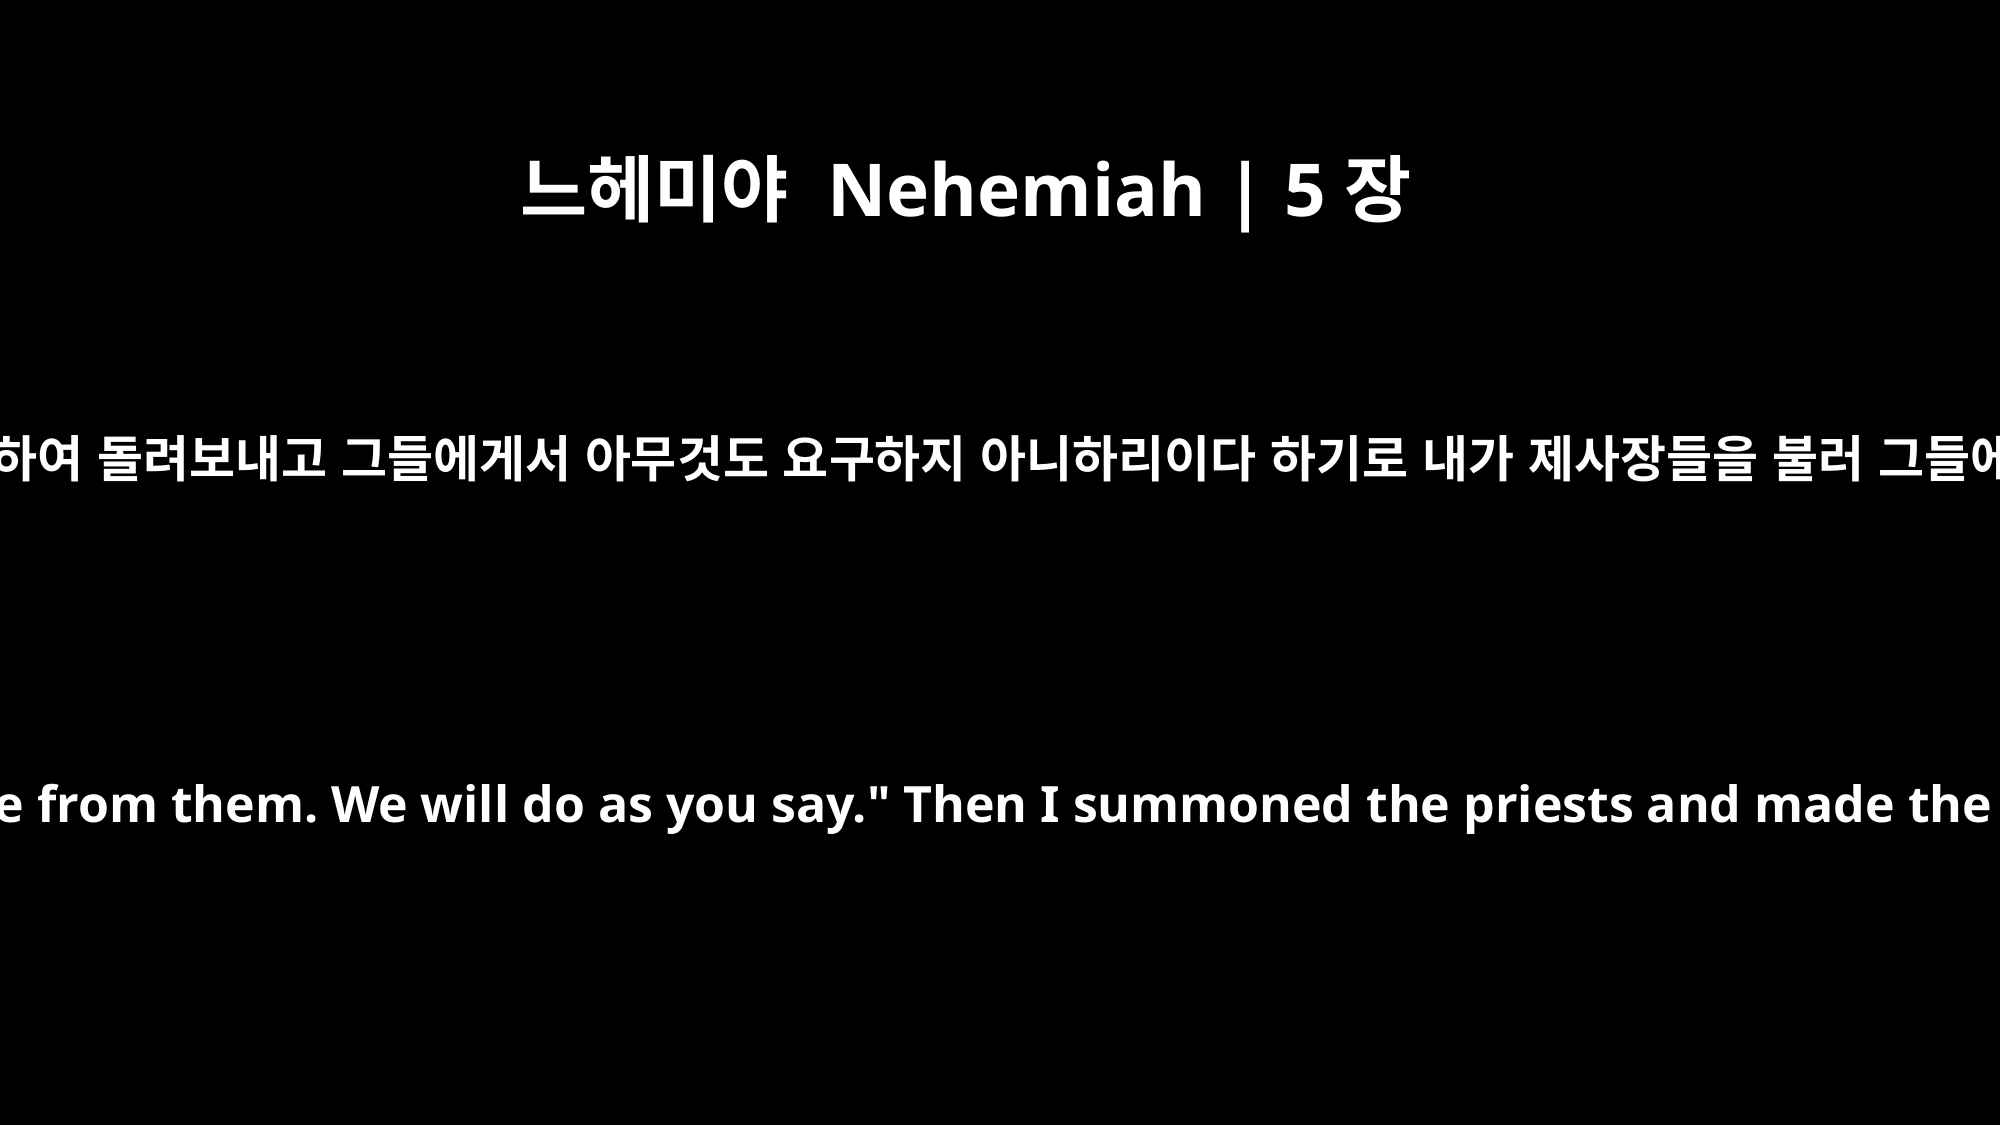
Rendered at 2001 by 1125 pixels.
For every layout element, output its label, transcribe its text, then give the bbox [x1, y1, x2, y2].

text_box 12 그들이 말하기를 우리가 당신의 말씀대로 행하여 돌려보내고 그들에게서 아무것도 요구하지 아니하리이다 하기로 내가 제사장들을 불러 그들에게 그 말대로 행하겠다고 맹세하게 하고 [0, 359, 2000, 495]
text_box 느헤미야 Nehemiah | 5장 [505, 136, 1427, 239]
text_box "We will give it back," they said. "And we will not demand anything more from them. We will do as you say." Then I summoned the priests and made the nobles and officials take an oath to do what they had promised. [0, 764, 2000, 840]
